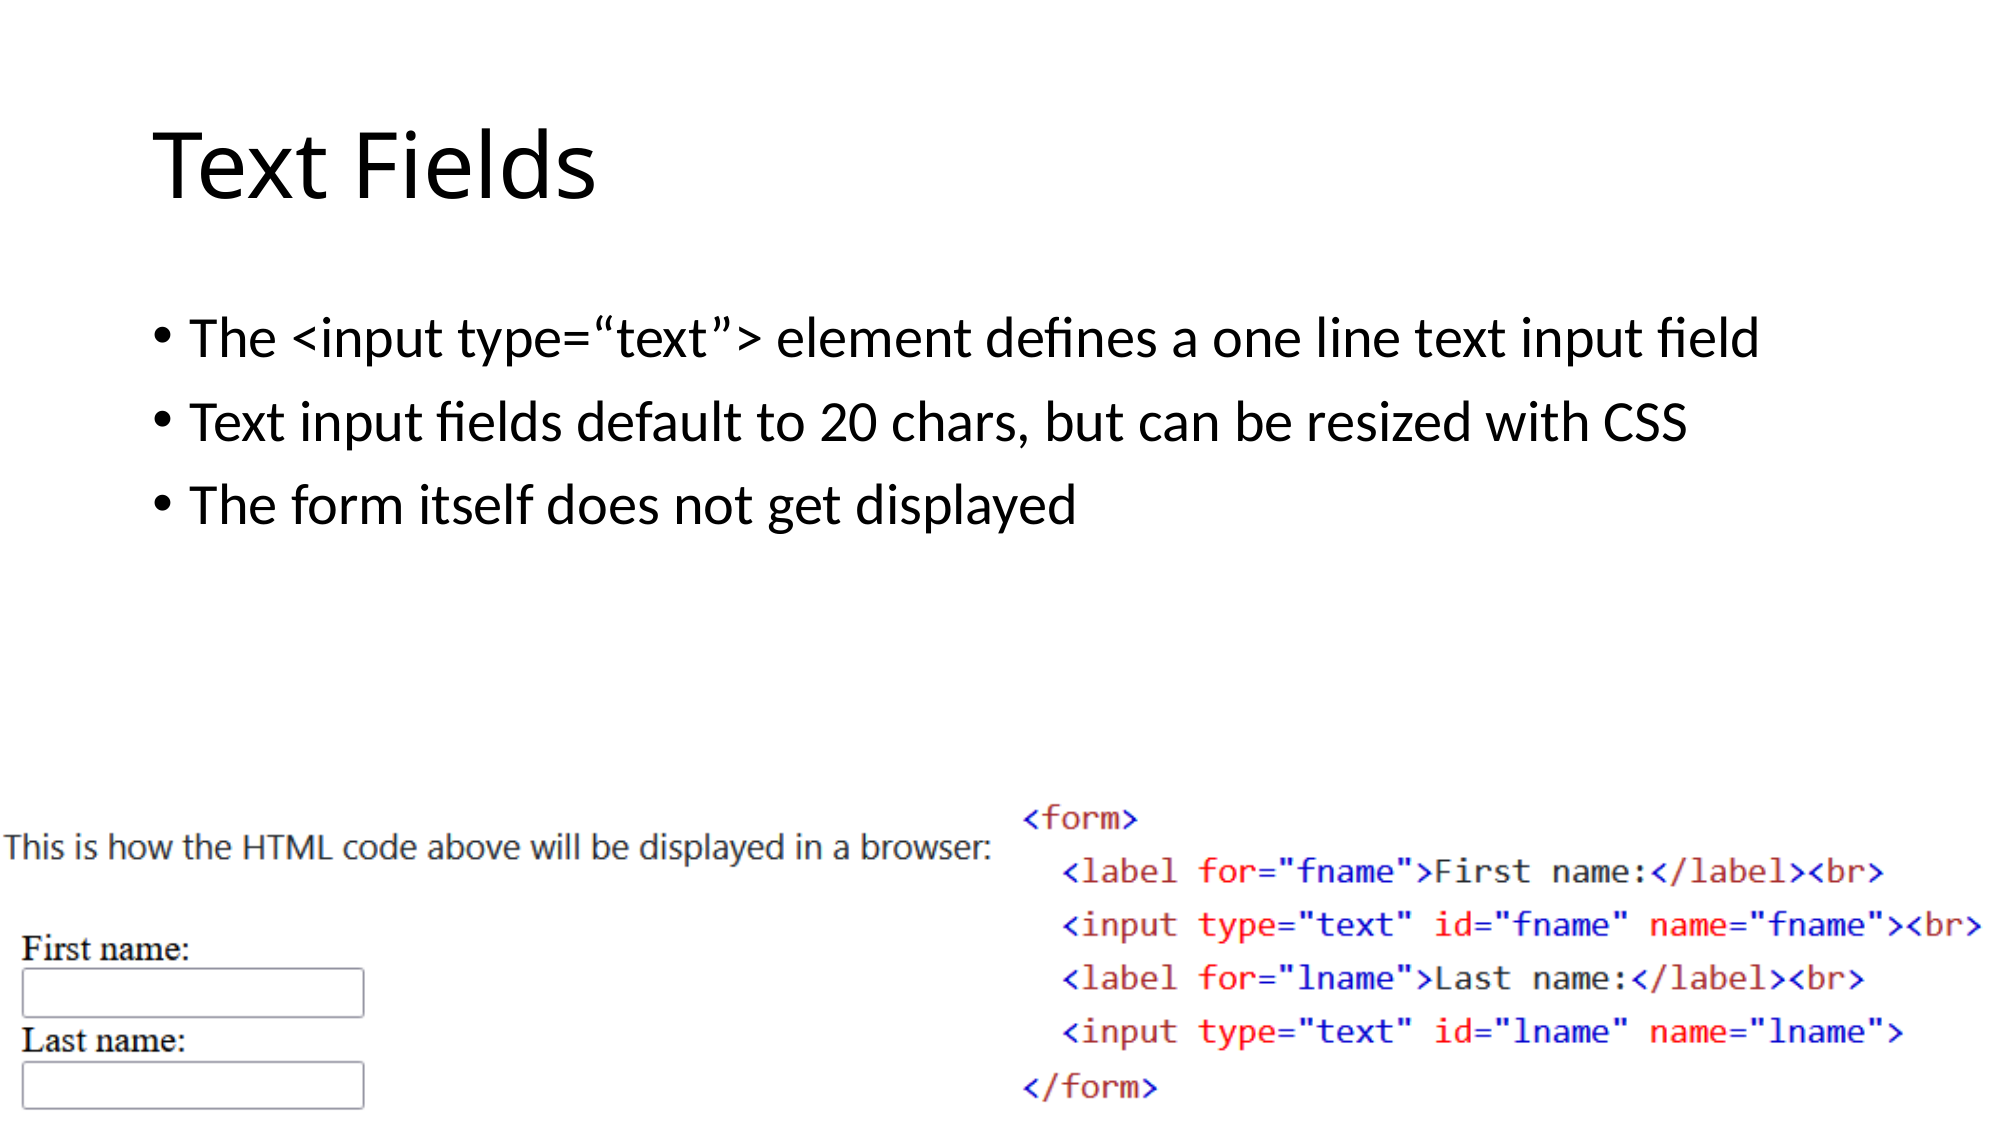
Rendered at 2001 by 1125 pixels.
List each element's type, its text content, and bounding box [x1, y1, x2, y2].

list The <input type=“text”> element defines a one line text input field Text input fields default to 20 chars, but can be resized with CSS The form itself does not get displayed [137, 299, 1863, 813]
title Text Fields [137, 59, 1863, 278]
picture [0, 778, 2000, 1125]
